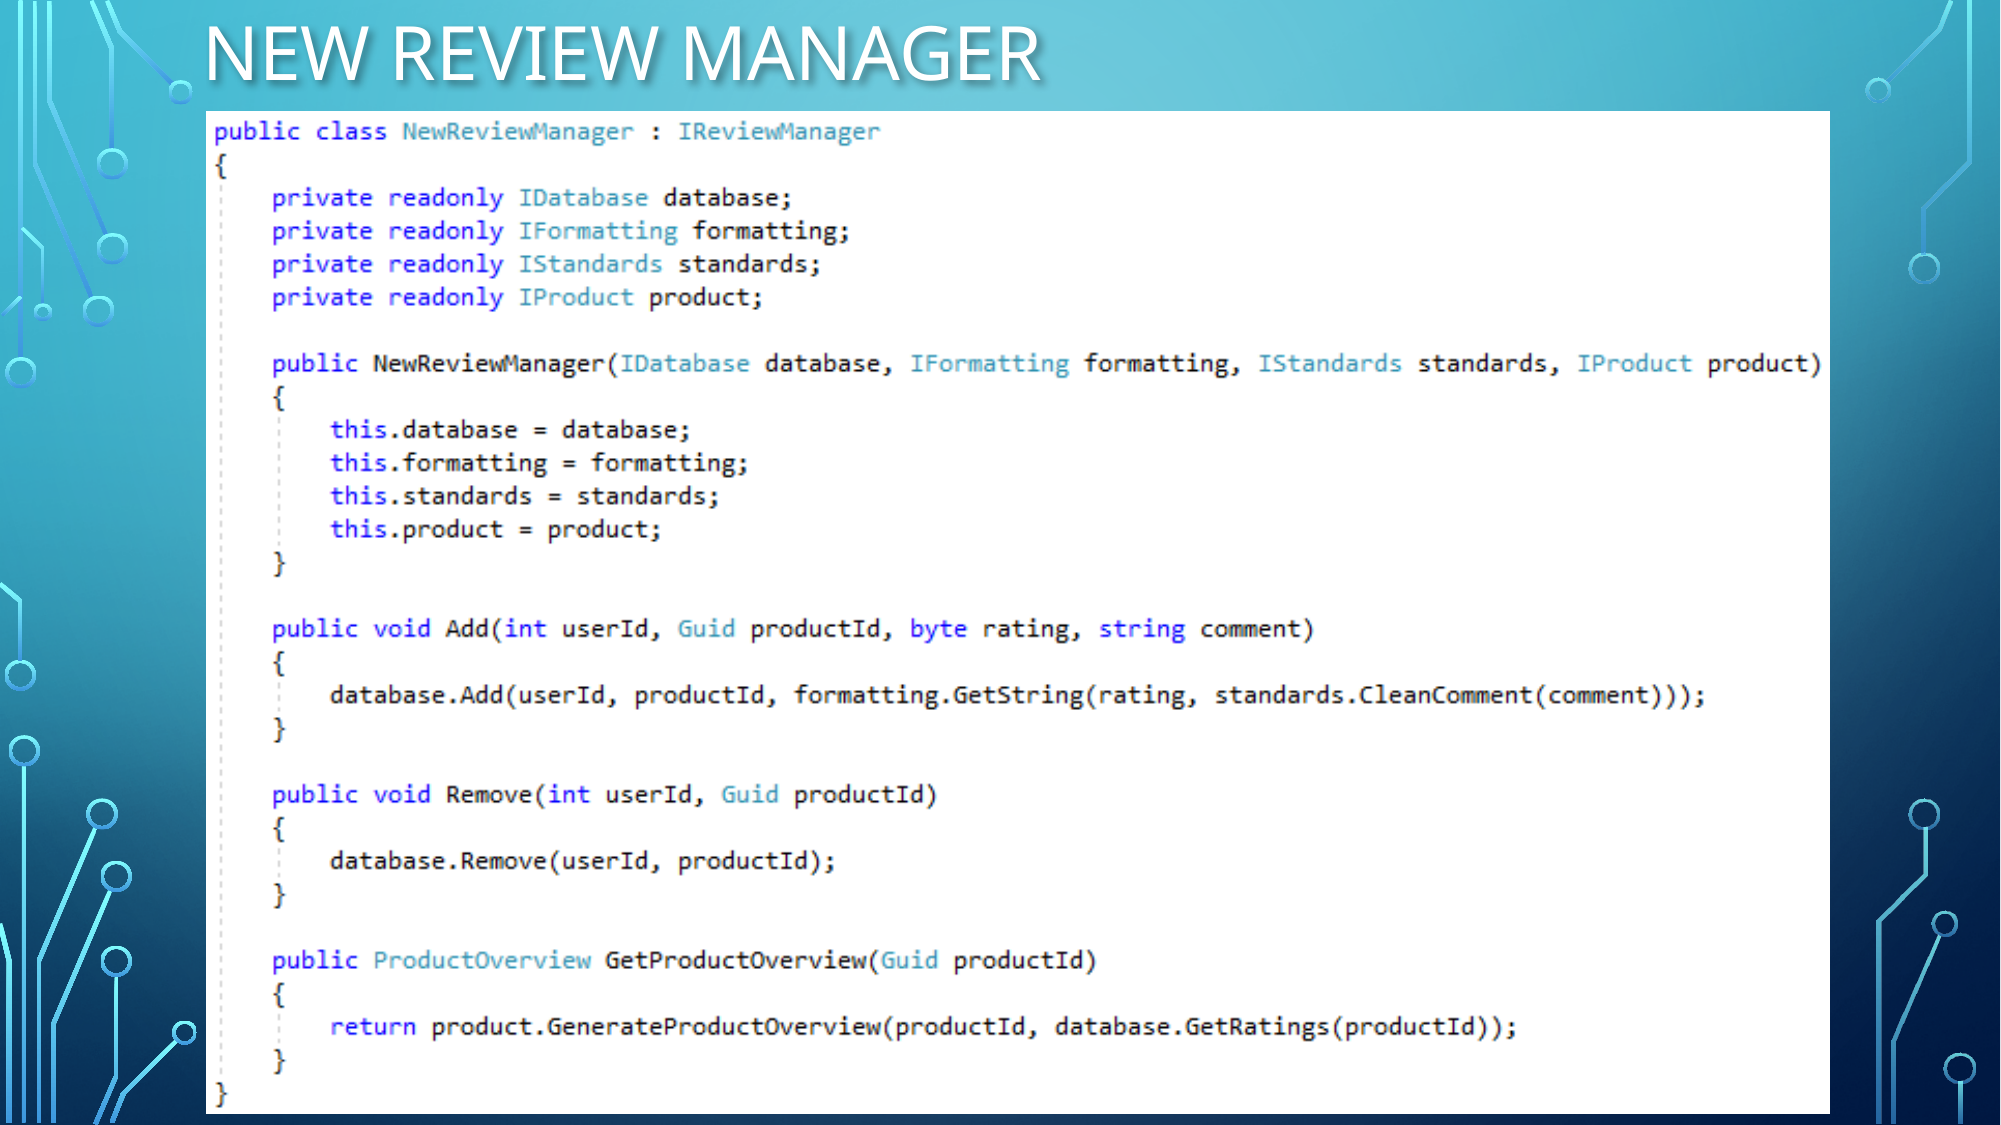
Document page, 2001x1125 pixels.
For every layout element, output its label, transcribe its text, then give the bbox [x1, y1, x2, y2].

title New Review Manager [187, 0, 1813, 112]
picture [206, 111, 1830, 1114]
